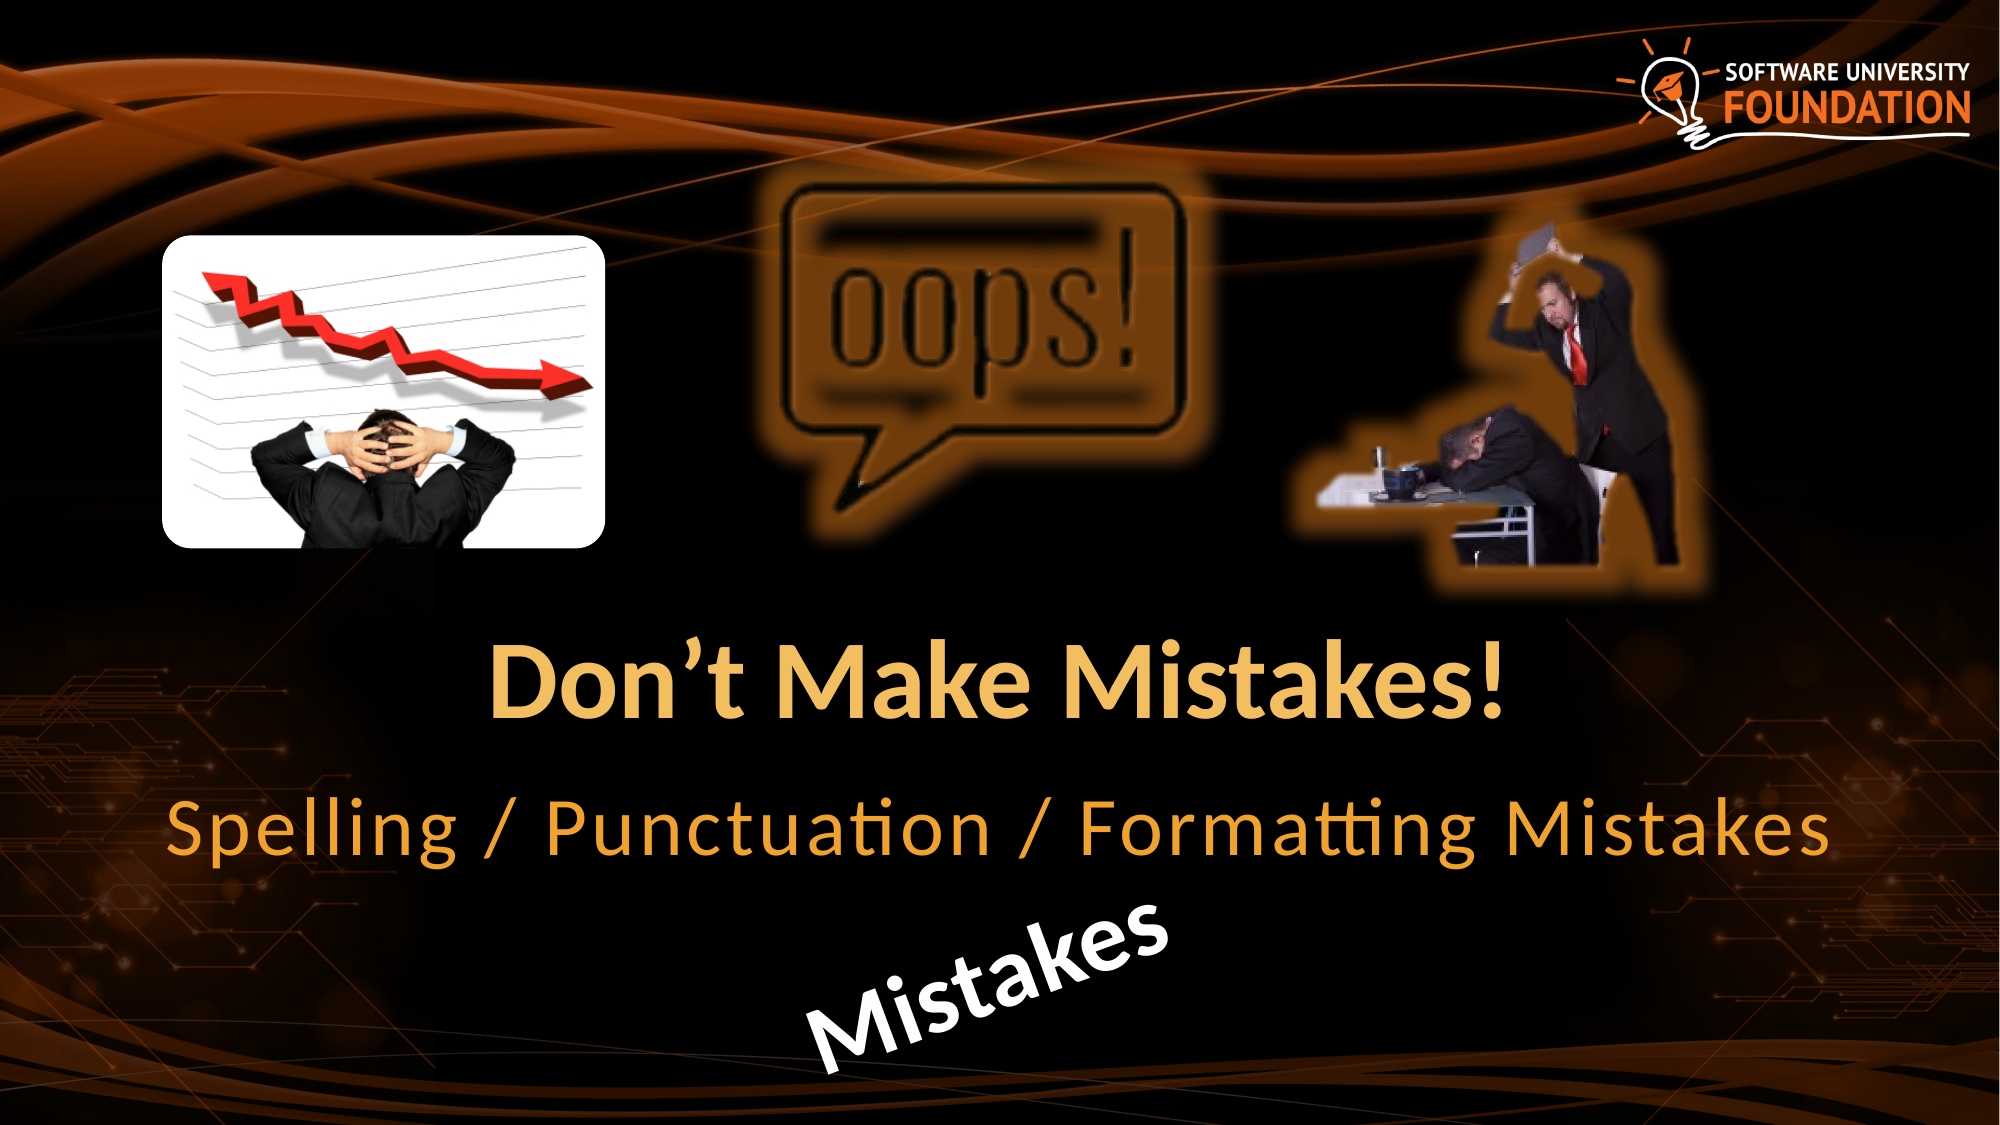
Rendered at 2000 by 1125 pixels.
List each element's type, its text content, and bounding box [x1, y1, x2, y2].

title Don’t Make Mistakes! [349, 614, 1650, 750]
picture [0, 0, 2000, 1125]
text_box Mistakes [770, 840, 1199, 1109]
subtitle Spelling / Punctuation / Formatting Mistakes [124, 761, 1875, 875]
